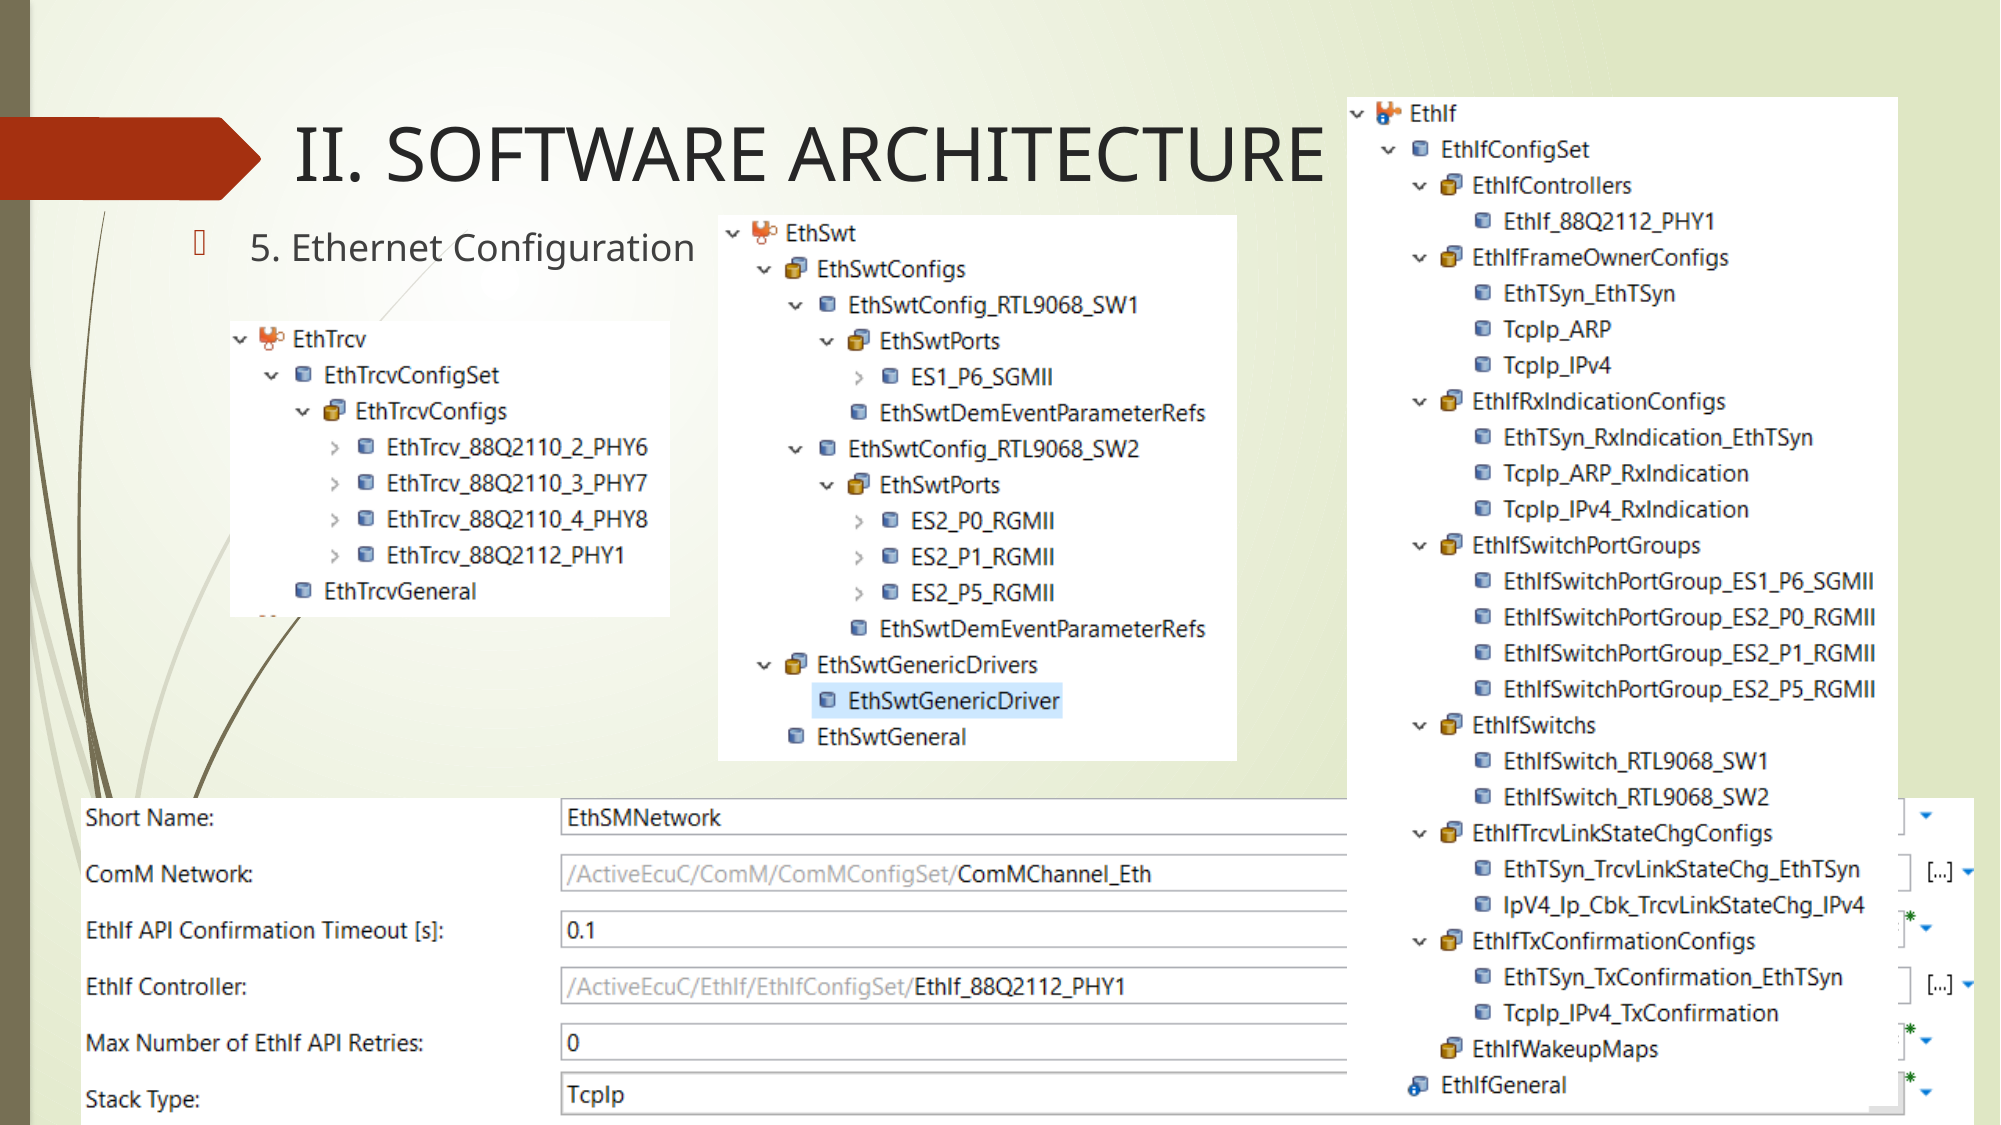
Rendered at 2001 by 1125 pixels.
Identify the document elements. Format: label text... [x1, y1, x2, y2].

picture [718, 214, 1237, 761]
list 5. Ethernet Configuration [178, 216, 1342, 798]
picture [229, 320, 670, 617]
picture [80, 97, 1974, 1125]
title II. SOFTWARE ARCHITECTURE [279, 99, 1344, 216]
